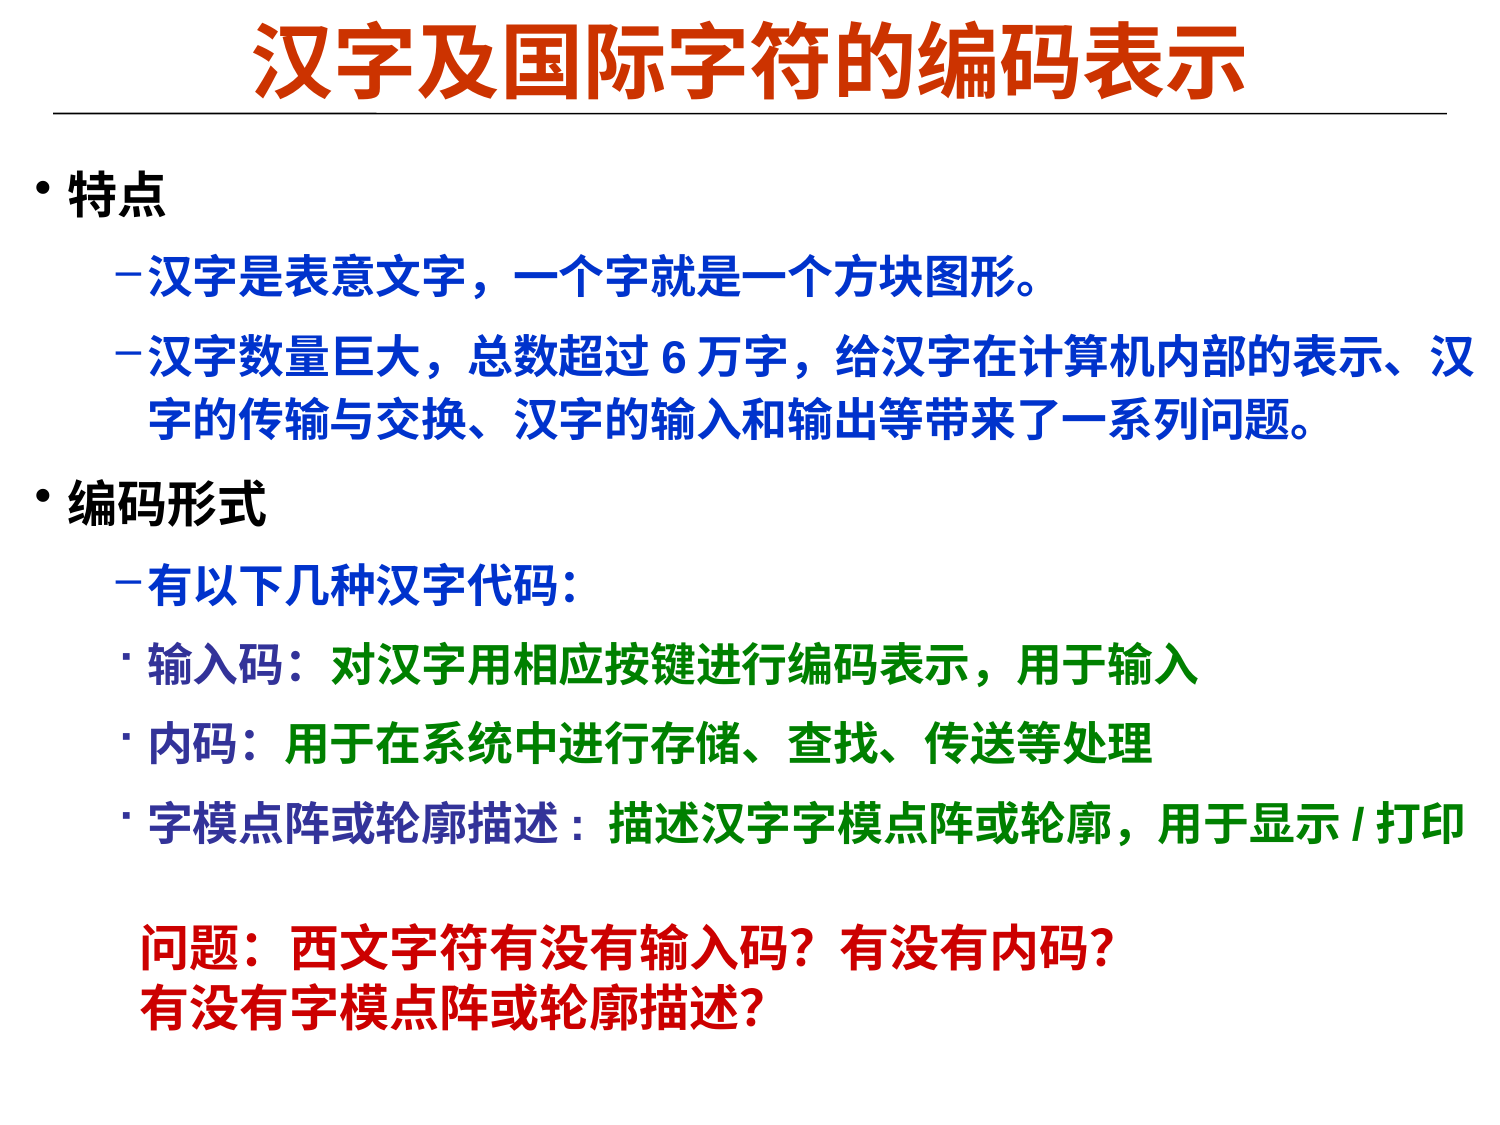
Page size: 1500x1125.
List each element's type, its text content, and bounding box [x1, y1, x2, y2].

title 汉字及国际字符的编码表示 [74, 0, 1426, 161]
text_box 问题：西文字符有没有输入码？有没有内码？有没有字模点阵或轮廓描述？ [124, 909, 1166, 1045]
list 特点 汉字是表意文字，一个字就是一个方块图形。 汉字数量巨大，总数超过6万字，给汉字在计算机内部的表示、汉字的传输与交换、汉字的输入和输出等带来了一系列问题。 编码形式 有以下几种汉字代码： 输入码：对汉字用相应按键进行编码表示，用于输入 内码：用于在系统中进行存储、查找、传送等处理 字模点阵或轮廓描述: 描述汉字字模点阵或轮廓，用于显示/打印 [23, 150, 1500, 1005]
